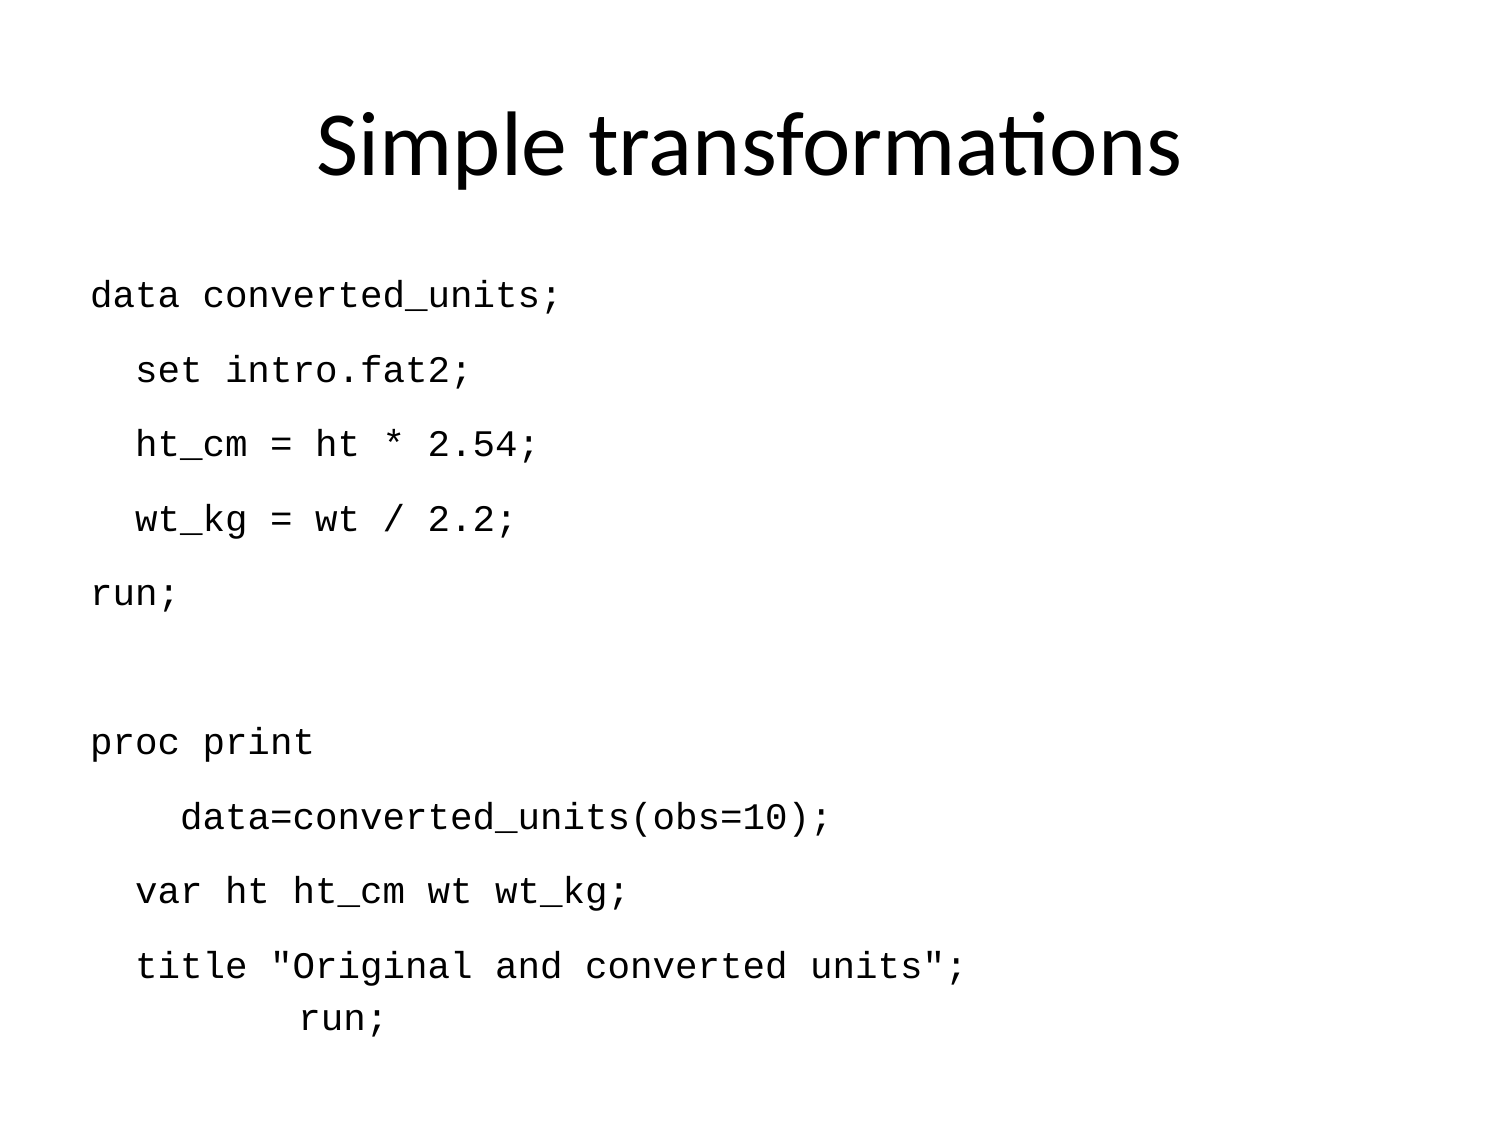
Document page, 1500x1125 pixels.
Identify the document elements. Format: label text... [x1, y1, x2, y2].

title Simple transformations [75, 45, 1425, 233]
list data converted_units; set intro.fat2; ht_cm = ht * 2.54; wt_kg = wt / 2.2; run; proc print data=converted_units(obs=10); var ht ht_cm wt wt_kg; title "Original and converted units"; run; [75, 262, 1425, 1005]
